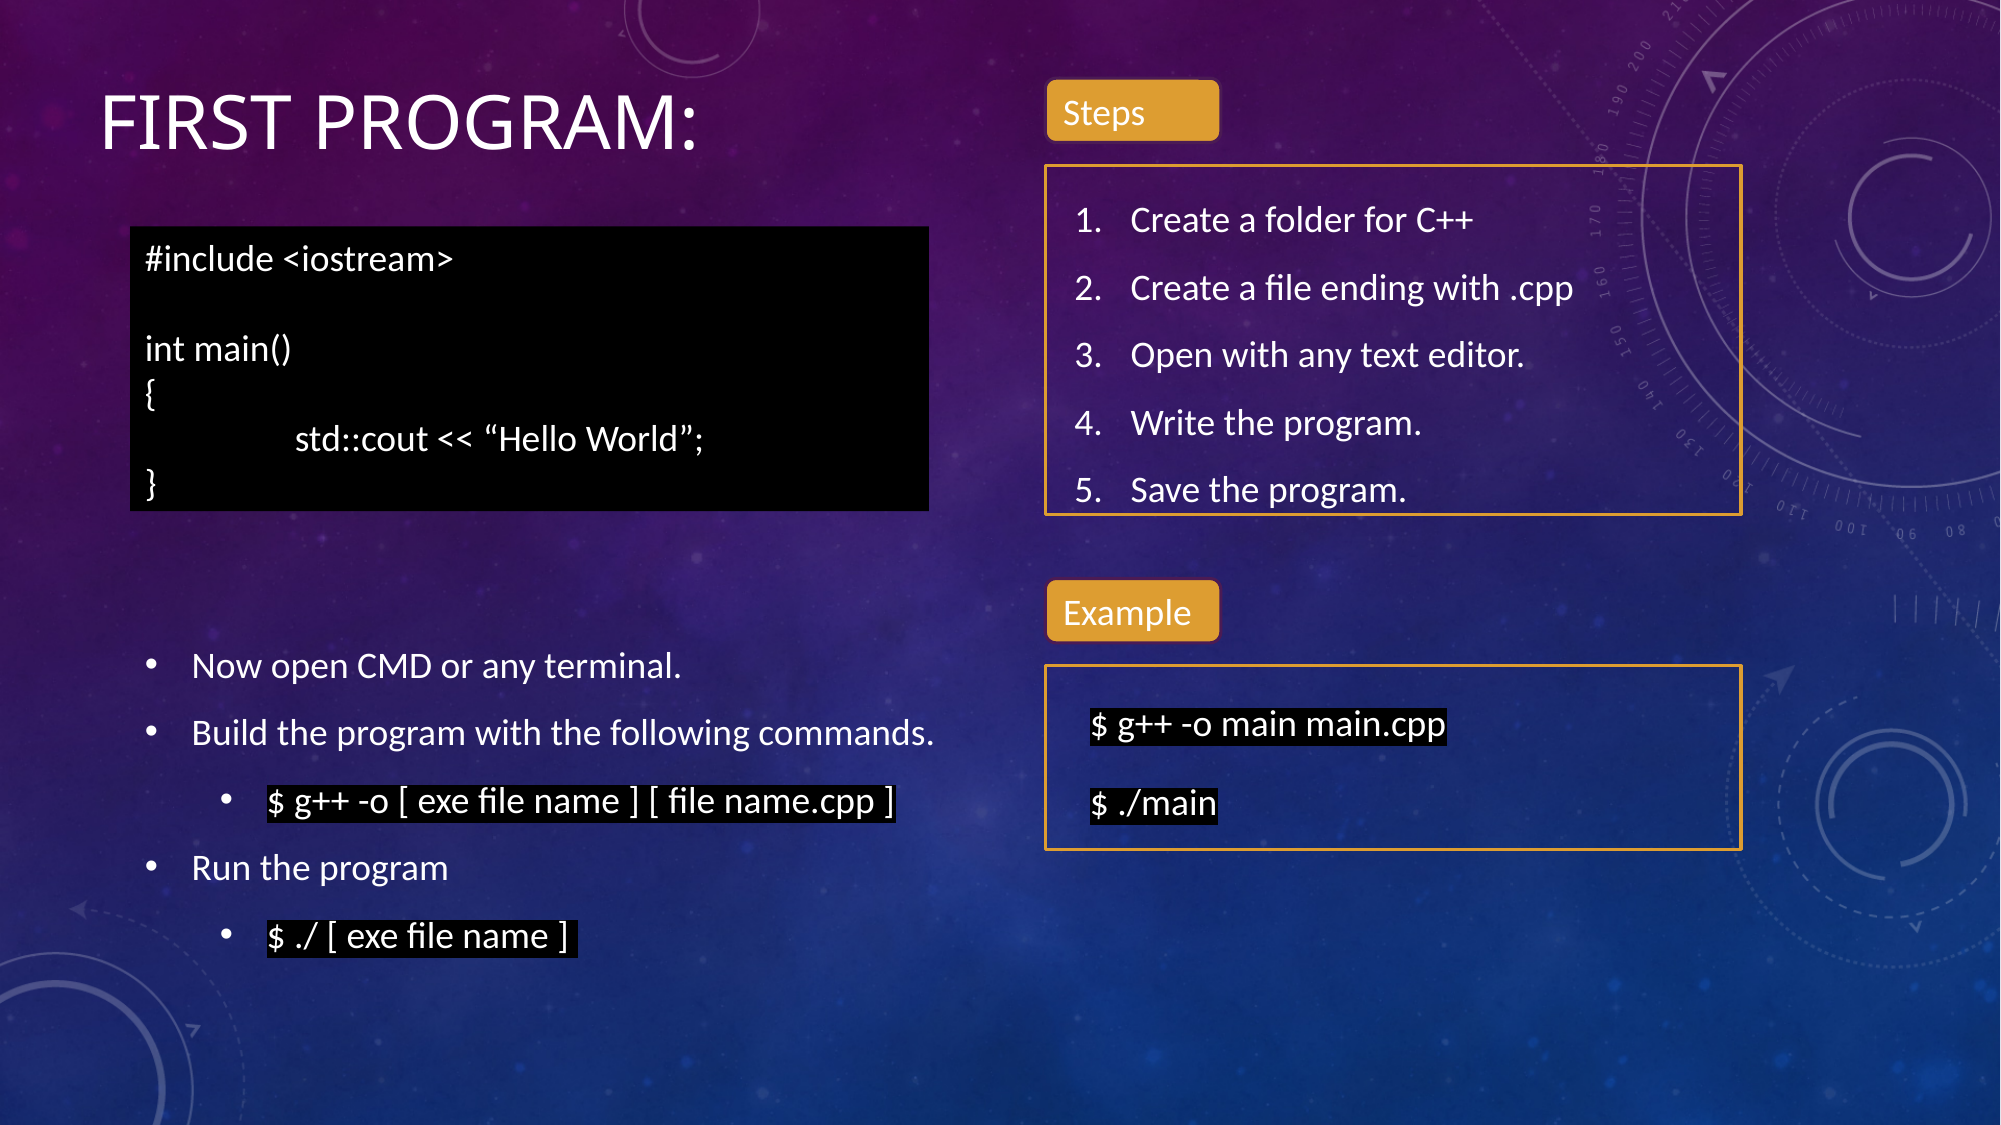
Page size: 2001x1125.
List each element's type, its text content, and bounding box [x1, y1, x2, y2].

text_box Example [1043, 576, 1223, 645]
text_box #include <iostream> int main() { std::cout << “Hello World”; } [130, 226, 929, 512]
title First program: [83, 0, 780, 239]
text_box [1044, 164, 1743, 516]
picture [0, 0, 2001, 1125]
text_box Steps [1043, 76, 1223, 145]
text_box $ g++ -o main main.cpp [999, 668, 1464, 748]
text_box $ ./main [999, 748, 1464, 831]
text_box [1044, 664, 1743, 851]
text_box Create a folder for C++ Create a file ending with .cpp Open with any text editor. Write the program. Save the program. [1059, 165, 1727, 518]
text_box Now open CMD or any terminal. Build the program with the following commands. $ g++ -o [ exe file name ] [ file name.cpp ] Run the program $ ./ [ exe file name ] [130, 610, 987, 963]
